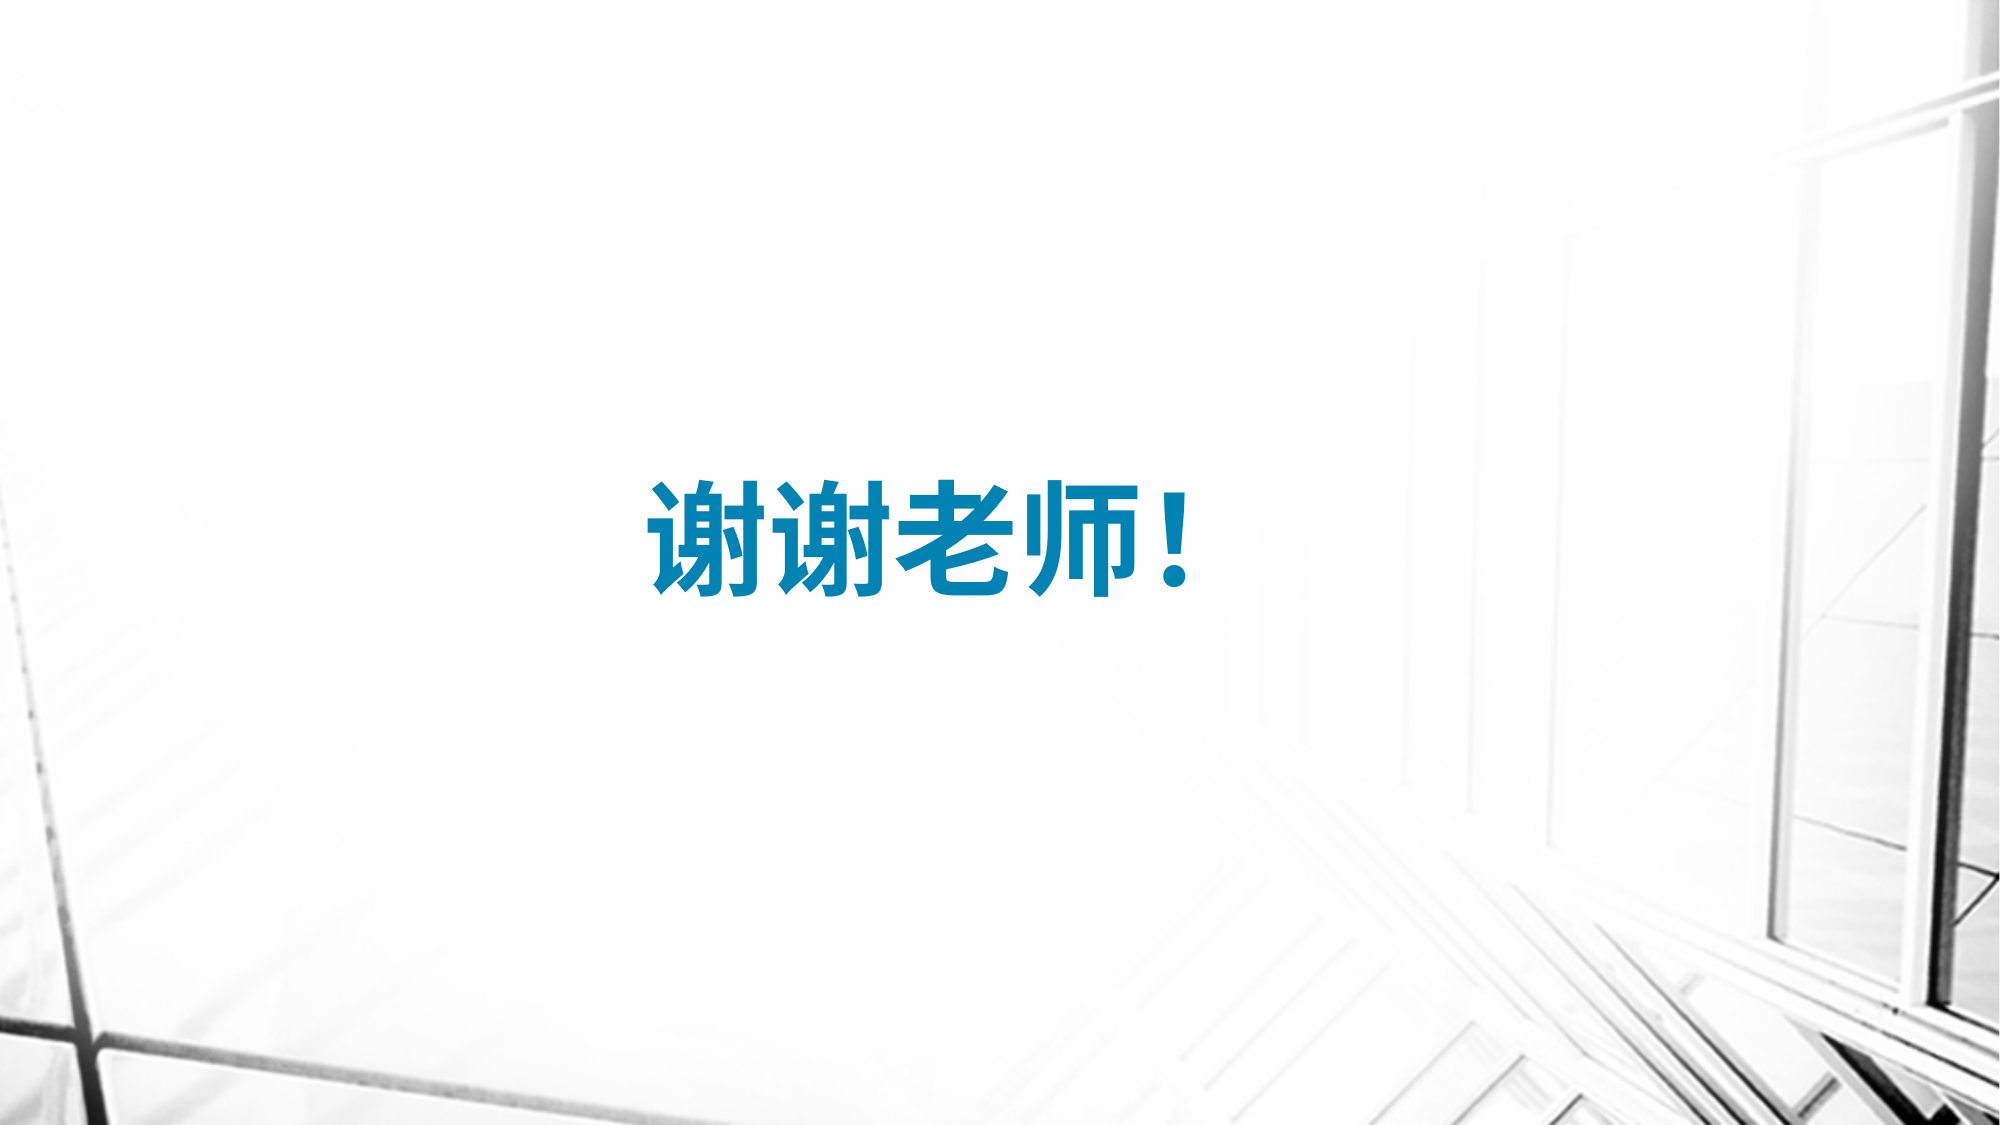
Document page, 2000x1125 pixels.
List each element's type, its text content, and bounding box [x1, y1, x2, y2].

picture [0, 0, 2000, 1125]
title 谢谢老师！ [243, 444, 1669, 620]
